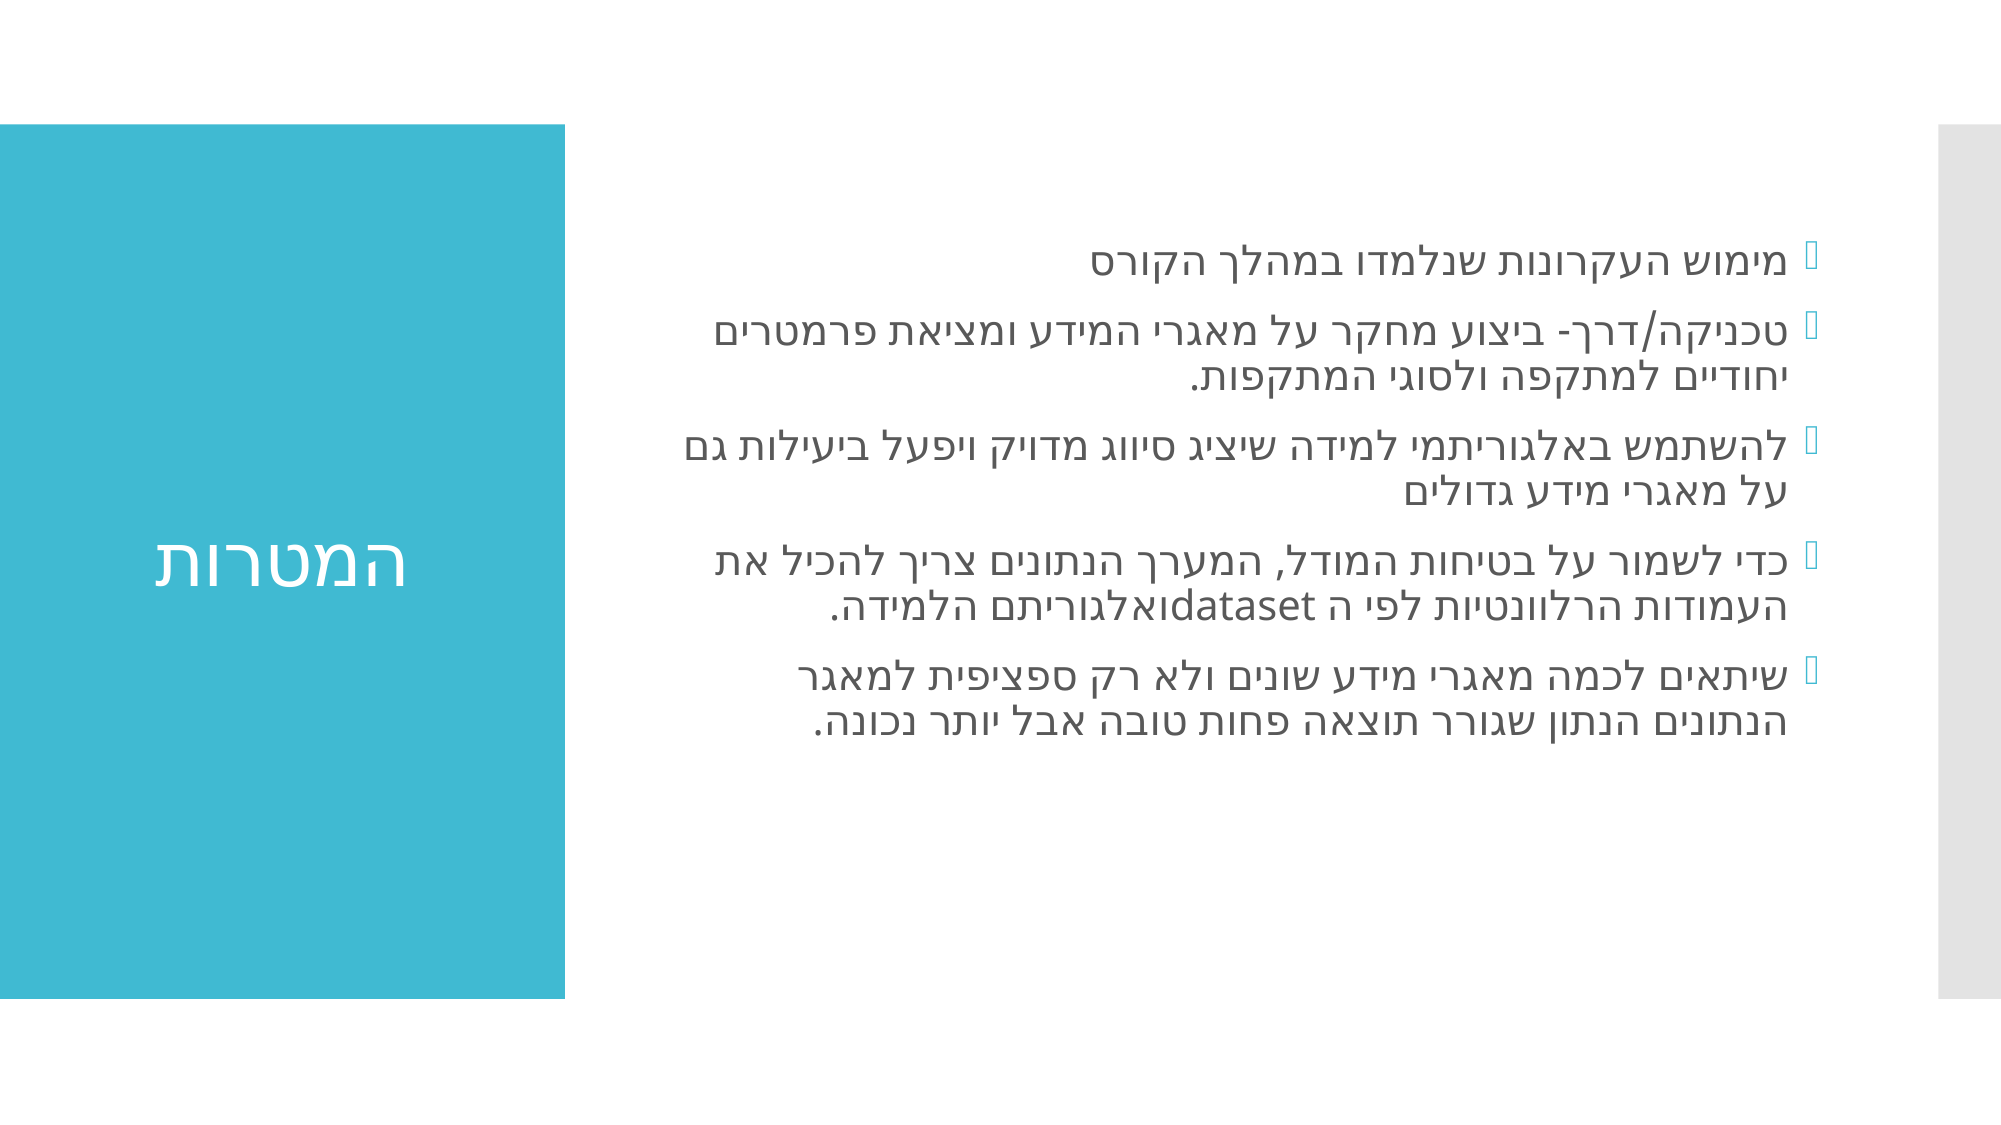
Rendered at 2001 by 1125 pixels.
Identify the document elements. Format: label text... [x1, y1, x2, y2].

list מימוש העקרונות שנלמדו במהלך הקורס טכניקה/דרך- ביצוע מחקר על מאגרי המידע ומציאת פרמטרים יחודיים למתקפה ולסוגי המתקפות. להשתמש באלגוריתמי למידה שיציג סיווג מדויק ויפעל ביעילות גם על מאגרי מידע גדולים כדי לשמור על בטיחות המודל, המערך הנתונים צריך להכיל את העמודות הרלוונטיות לפי ה datasetואלגוריתם הלמידה. שיתאים לכמה מאגרי מידע שונים ולא רק ספציפית למאגר הנתונים הנתון שגורר תוצאה פחות טובה אבל יותר נכונה. [634, 141, 1835, 982]
title המטרות [41, 184, 525, 940]
